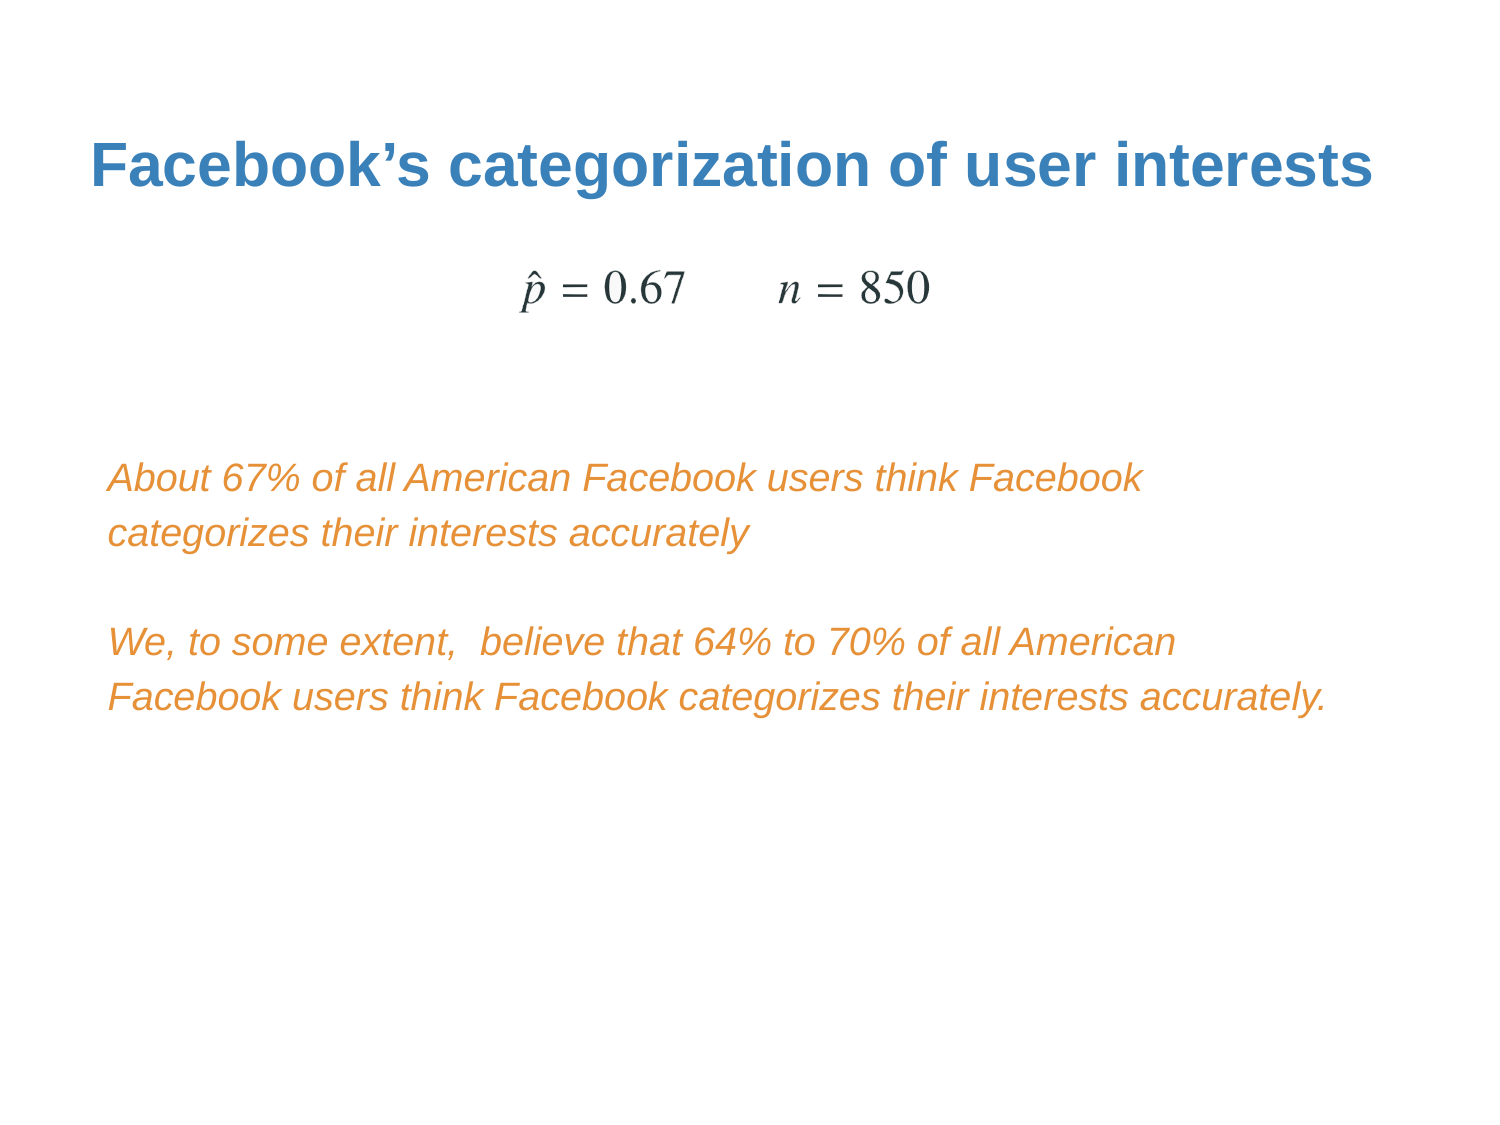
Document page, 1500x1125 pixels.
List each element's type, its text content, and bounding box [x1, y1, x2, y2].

list About 67% of all American Facebook users think Facebook categorizes their interests accurately We, to some extent, believe that 64% to 70% of all American Facebook users think Facebook categorizes their interests accurately. [75, 352, 1359, 811]
title Facebook’s categorization of user interests [75, 26, 1425, 215]
picture [252, 244, 1181, 338]
